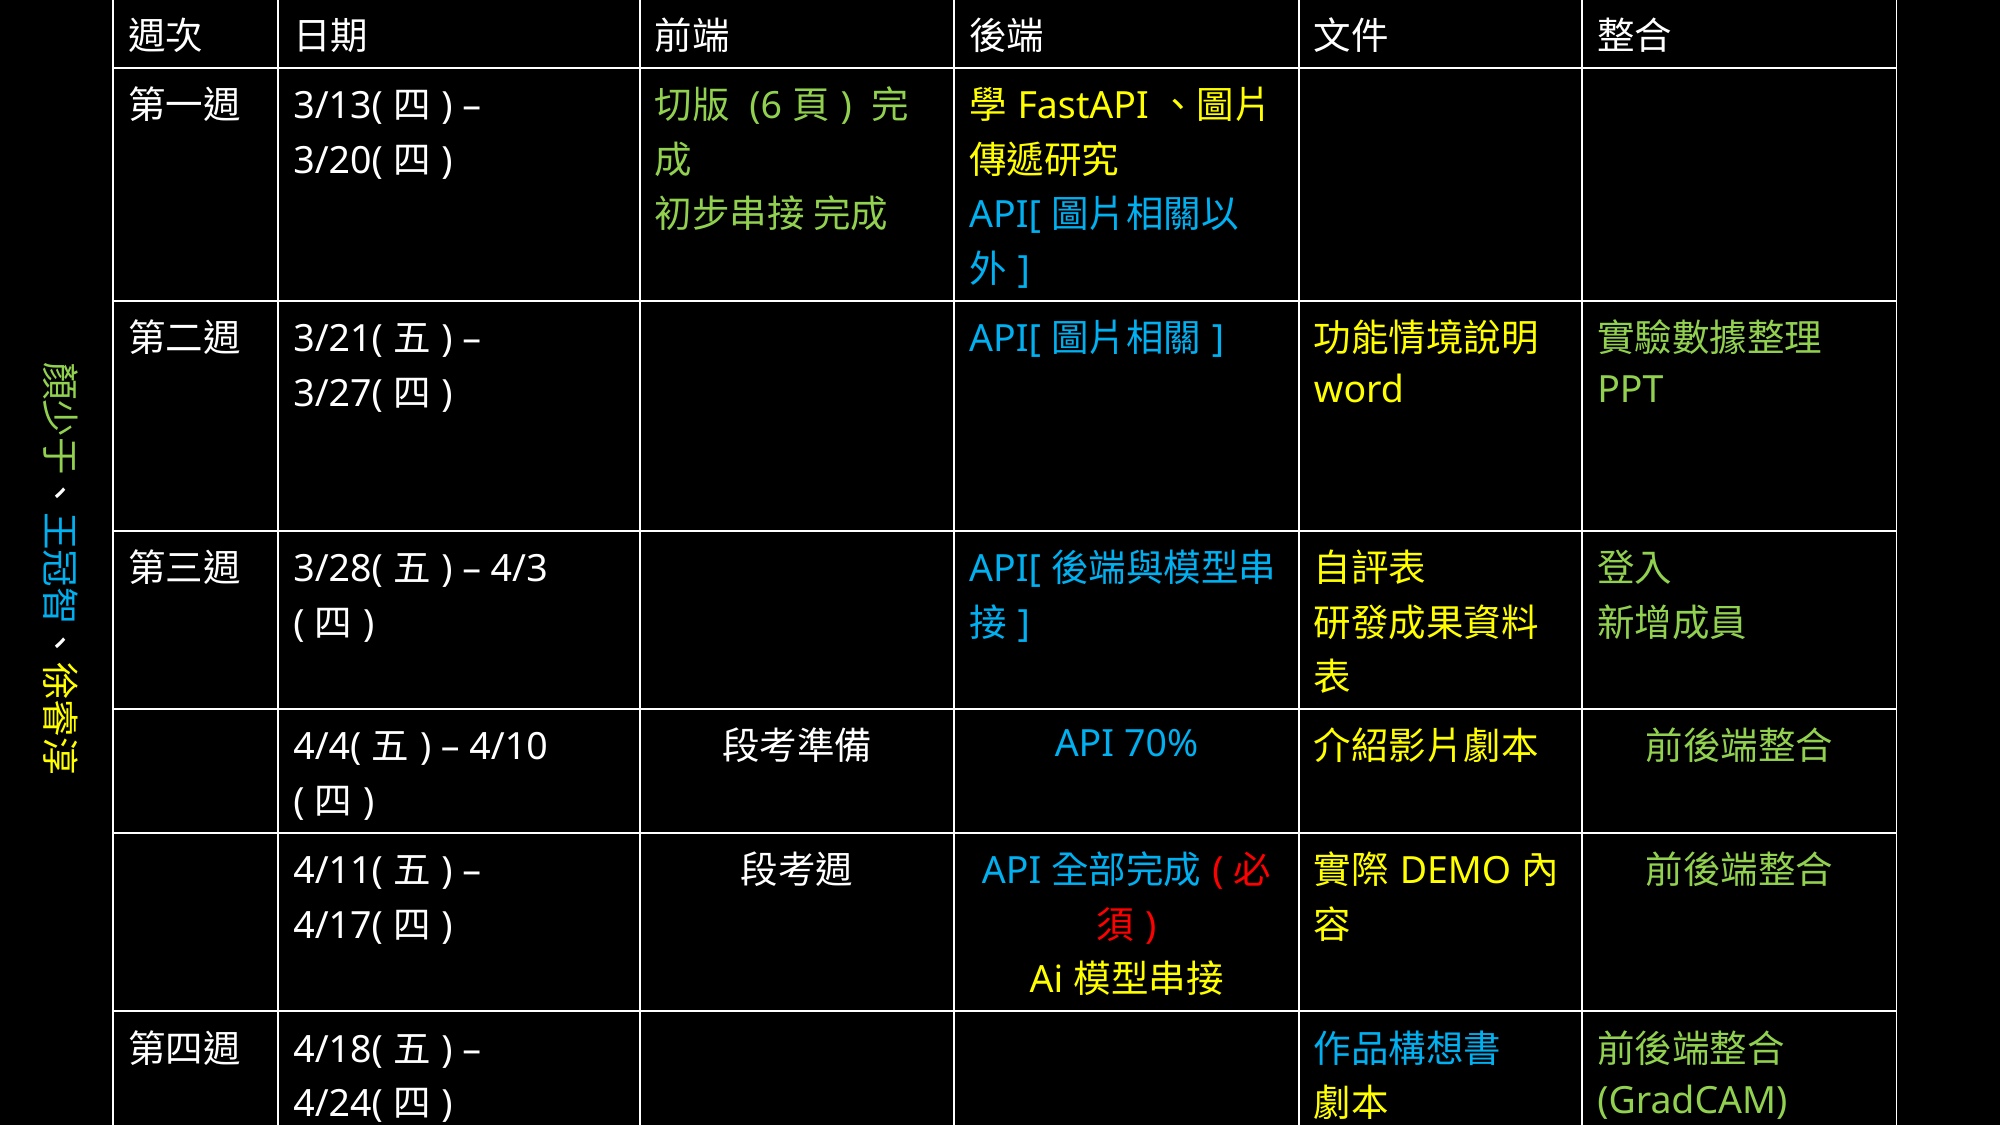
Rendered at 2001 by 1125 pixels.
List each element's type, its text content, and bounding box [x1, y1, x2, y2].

table_cell API全部完成(必須) Ai模型串接 [955, 834, 1298, 1010]
table_header 日期 [279, 0, 639, 67]
table_header 文件 [1300, 0, 1581, 67]
table_cell [1583, 69, 1896, 300]
text_box 顏少于、王冠智、徐睿淳 [15, 347, 92, 780]
table_cell 第四週 [114, 1012, 277, 1125]
table_cell 3/28(五) – 4/3(四) [279, 532, 639, 708]
table_cell 段考週 [641, 834, 953, 1010]
table_cell [114, 834, 277, 1010]
table_cell 第三週 [114, 532, 277, 708]
table_cell API[後端與模型串接] [955, 532, 1298, 708]
table_header 週次 [114, 0, 277, 67]
table_cell API 70% [955, 710, 1298, 832]
table_cell [955, 1012, 1298, 1125]
table_header 後端 [955, 0, 1298, 67]
table_header 前端 [641, 0, 953, 67]
table_cell [641, 1012, 953, 1125]
table_cell [641, 302, 953, 530]
table_cell 4/4(五) – 4/10(四) [279, 710, 639, 832]
table_cell 前後端整合 [1583, 710, 1896, 832]
table_cell 段考準備 [641, 710, 953, 832]
table_cell 作品構想書 劇本 [1300, 1012, 1581, 1125]
table_cell 前後端整合 [1583, 834, 1896, 1010]
table_cell 前後端整合(GradCAM) [1583, 1012, 1896, 1125]
table_cell [114, 710, 277, 832]
table_cell 3/21(五) – 3/27(四) [279, 302, 639, 530]
table_cell 4/11(五) – 4/17(四) [279, 834, 639, 1010]
table_cell 實驗數據整理PPT [1583, 302, 1896, 530]
table_cell 登入 新增成員 [1583, 532, 1896, 708]
table_cell 4/18(五) – 4/24(四) [279, 1012, 639, 1125]
table_cell 切版 (6頁) 完成 初步串接 完成 [641, 69, 953, 300]
table_cell API[圖片相關] [955, 302, 1298, 530]
table_cell [1300, 69, 1581, 300]
table_header 整合 [1583, 0, 1896, 67]
table_cell 學FastAPI、圖片傳遞研究 API[圖片相關以外] [955, 69, 1298, 300]
table_cell 功能情境說明word [1300, 302, 1581, 530]
table_cell 實際DEMO內容 [1300, 834, 1581, 1010]
table_cell 介紹影片劇本 [1300, 710, 1581, 832]
table_cell [641, 532, 953, 708]
table_cell 第二週 [114, 302, 277, 530]
table_cell 3/13(四) – 3/20(四) [279, 69, 639, 300]
table_cell 自評表 研發成果資料表 [1300, 532, 1581, 708]
table_cell 第一週 [114, 69, 277, 300]
